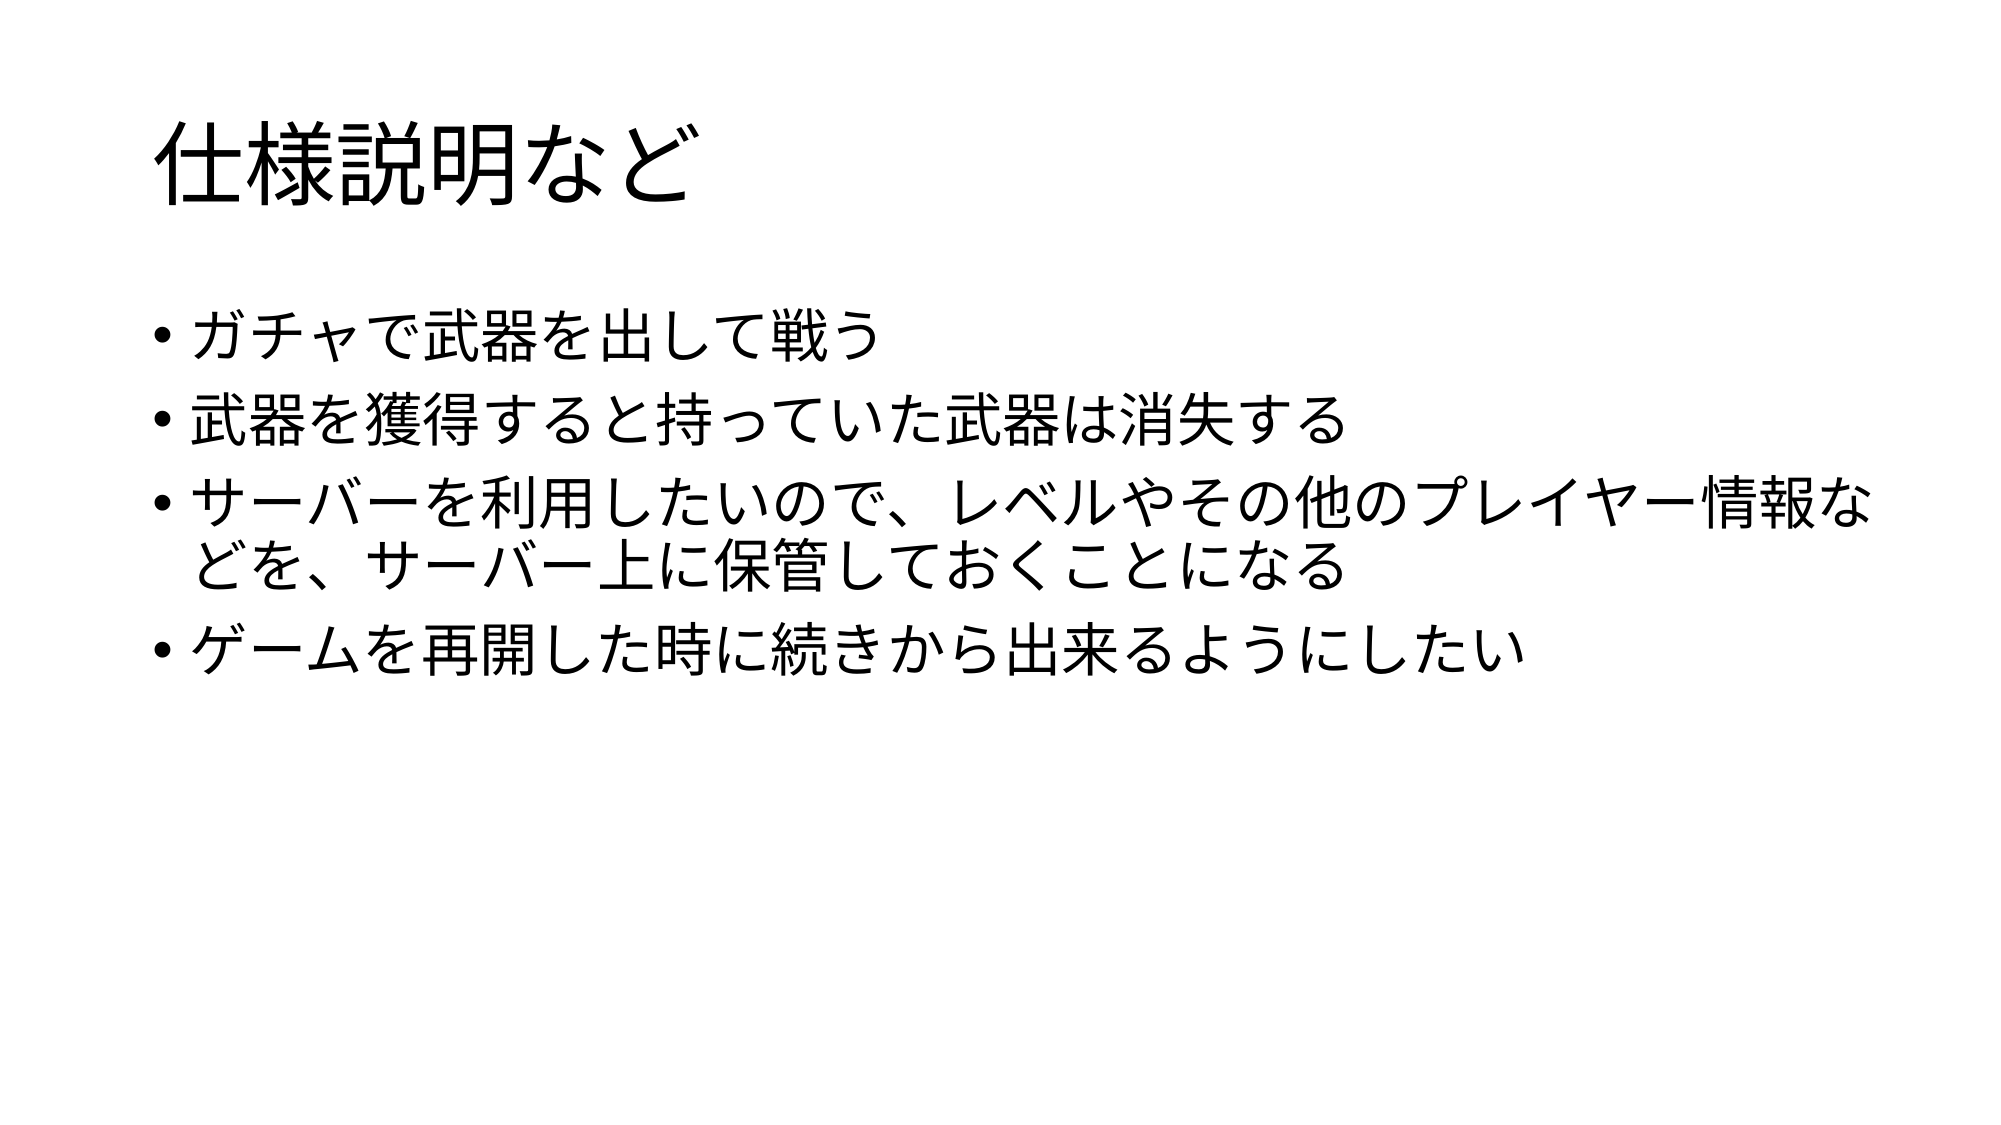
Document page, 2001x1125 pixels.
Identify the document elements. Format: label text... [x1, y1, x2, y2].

title 仕様説明など [137, 59, 1863, 278]
list ガチャで武器を出して戦う 武器を獲得すると持っていた武器は消失する サーバーを利用したいので、レベルやその他のプレイヤー情報などを、サーバー上に保管しておくことになる ゲームを再開した時に続きから出来るようにしたい [137, 299, 1901, 1014]
